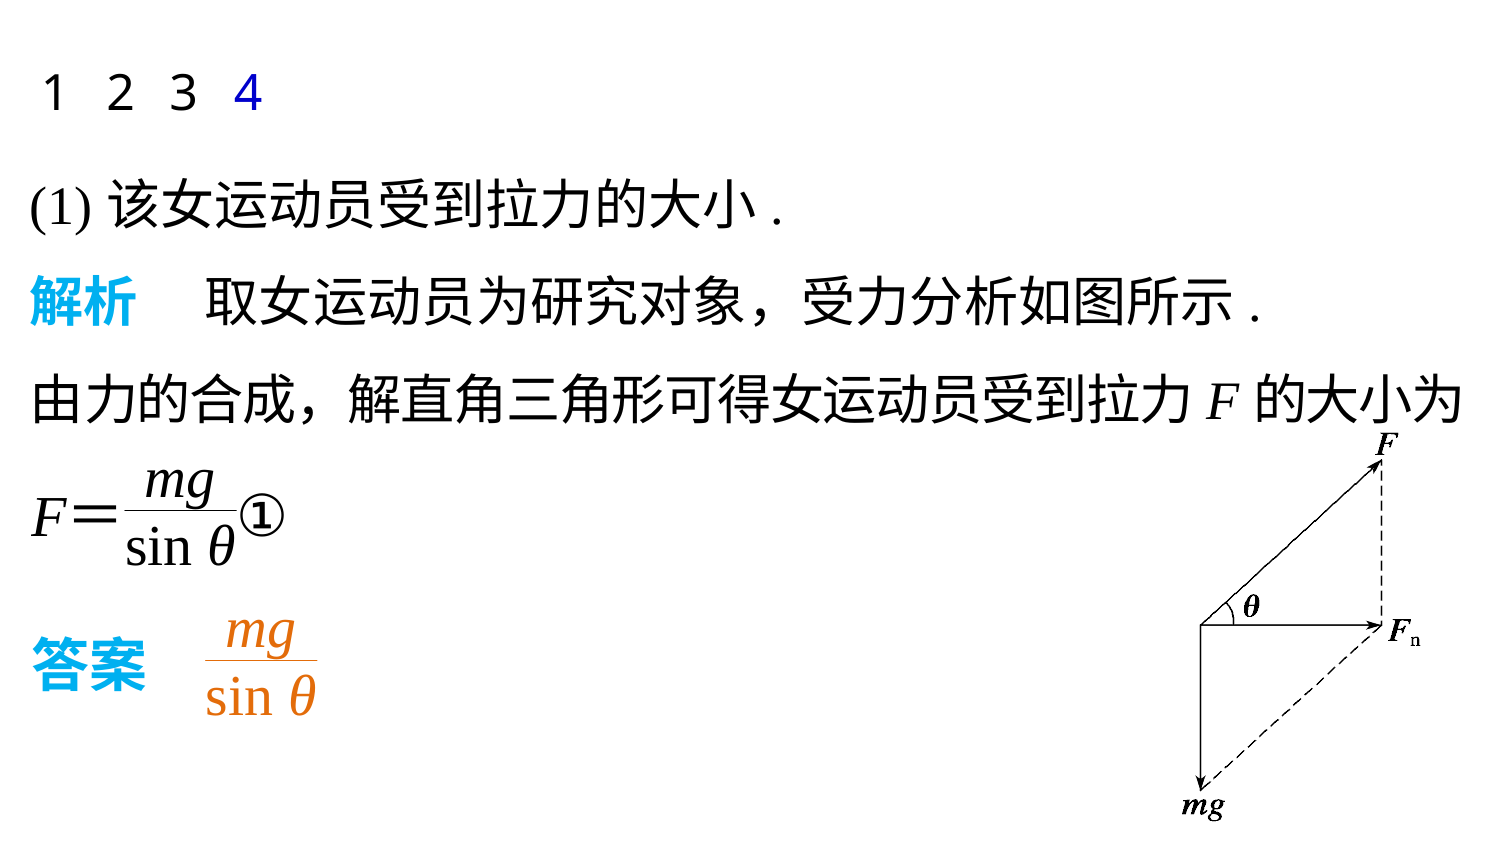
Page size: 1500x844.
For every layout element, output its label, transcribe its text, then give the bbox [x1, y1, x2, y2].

text_box 4 [216, 54, 274, 127]
text_box 2 [89, 54, 146, 127]
picture [1174, 421, 1436, 829]
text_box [30, 594, 505, 731]
text_box (1)该女运动员受到拉力的大小. 解析 取女运动员为研究对象，受力分析如图所示. 由力的合成，解直角三角形可得女运动员受到拉力F的大小为 [15, 130, 1483, 438]
text_box 1 [23, 54, 81, 127]
text_box 3 [152, 54, 210, 127]
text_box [30, 444, 573, 581]
